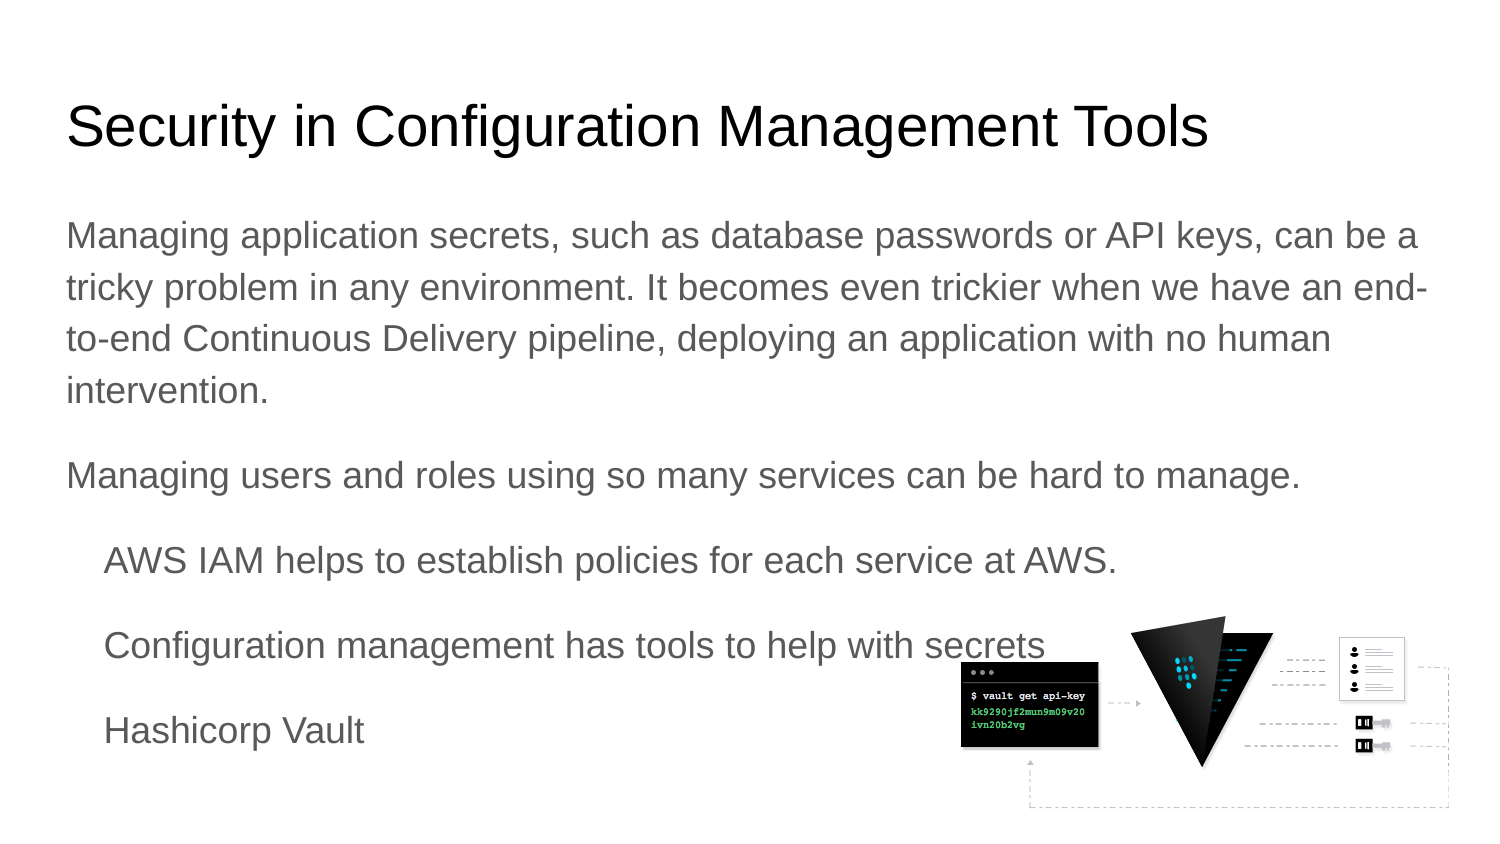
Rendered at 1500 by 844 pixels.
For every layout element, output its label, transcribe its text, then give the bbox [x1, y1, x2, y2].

list Managing application secrets, such as database passwords or API keys, can be a tricky problem in any environment. It becomes even trickier when we have an end-to-end Continuous Delivery pipeline, deploying an application with no human intervention. Managing users and roles using so many services can be hard to manage. AWS IAM helps to establish policies for each service at AWS. Configuration management has tools to help with secrets Hashicorp Vault [51, 189, 1449, 750]
picture [961, 616, 1450, 810]
title Security in Configuration Management Tools [51, 72, 1449, 167]
